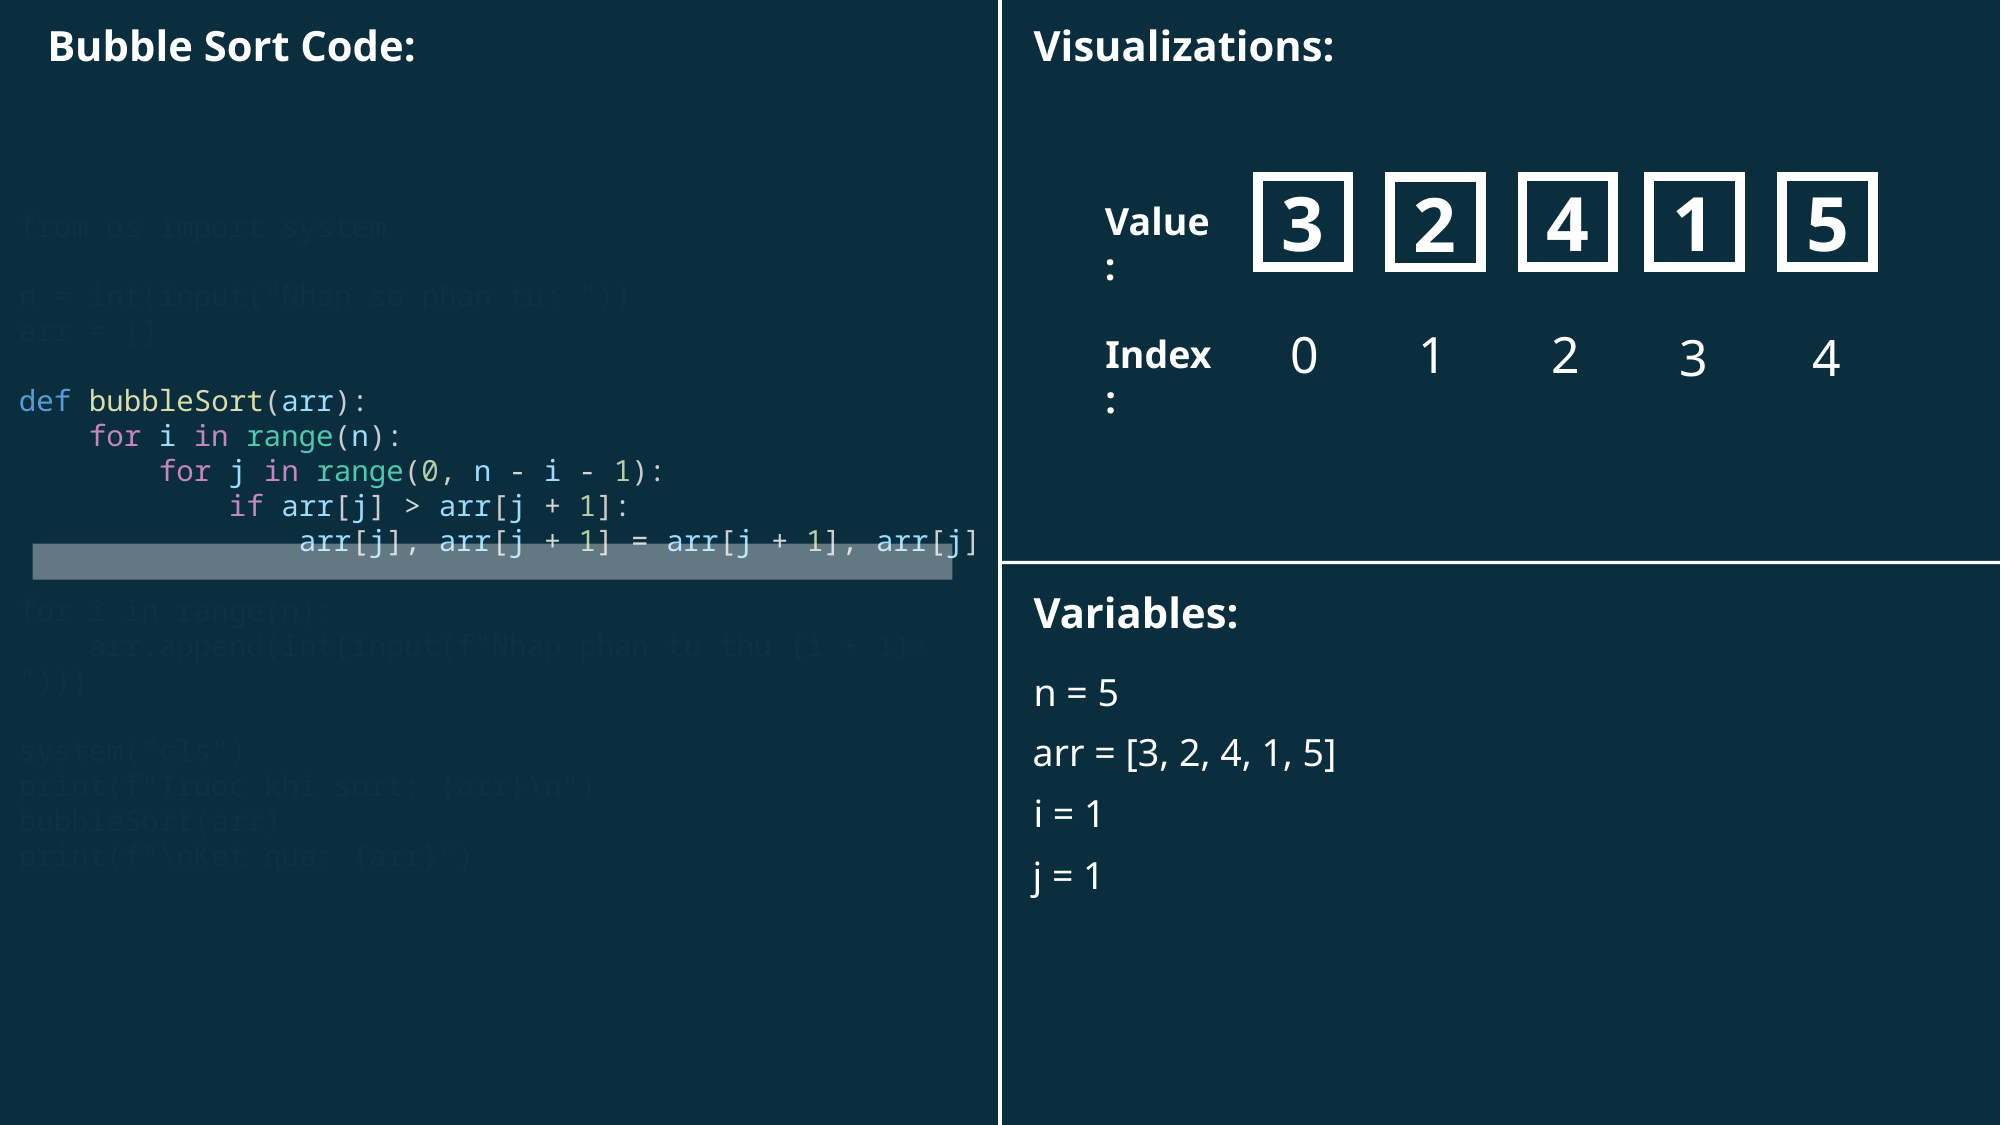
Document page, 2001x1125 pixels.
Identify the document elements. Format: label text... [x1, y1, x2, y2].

text_box 1 [1403, 316, 1464, 391]
text_box n = 5 [1018, 661, 1371, 721]
text_box 2 [1536, 316, 1597, 391]
text_box from os import system n = int(input("Nhap so phan tu: ")) arr = [] def bubbleSort(arr): for i in range(n): for j in range(0, n - i - 1): if arr[j] > arr[j + 1]: arr[j], arr[j + 1] = arr[j + 1], arr[j] for i in range(n): arr.append(int(input(f"Nhap phan tu thu {i + 1}: "))) system("cls") print(f"Truoc khi sort: {arr}\n") bubbleSort(arr) print(f"\nKet qua: {arr}") [0, 0, 998, 1125]
text_box i = 1 [1018, 783, 1371, 843]
text_box Variables: [1018, 579, 1500, 644]
text_box 1 [1647, 175, 1741, 269]
text_box 4 [1797, 318, 1858, 394]
text_box 2 [1388, 175, 1482, 269]
text_box 3 [1664, 318, 1725, 394]
text_box Bubble Sort Code: [32, 11, 514, 77]
text_box 4 [1521, 175, 1615, 269]
text_box Index: [1090, 323, 1235, 429]
text_box 5 [1781, 175, 1875, 269]
text_box Visualizations: [1018, 11, 1500, 77]
text_box arr = [3, 2, 4, 1, 5] [1017, 721, 1370, 782]
text_box j = 1 [1017, 844, 1370, 905]
text_box 0 [1275, 316, 1336, 391]
text_box Value: [1090, 190, 1235, 296]
text_box [31, 542, 954, 581]
text_box 3 [1256, 175, 1350, 269]
